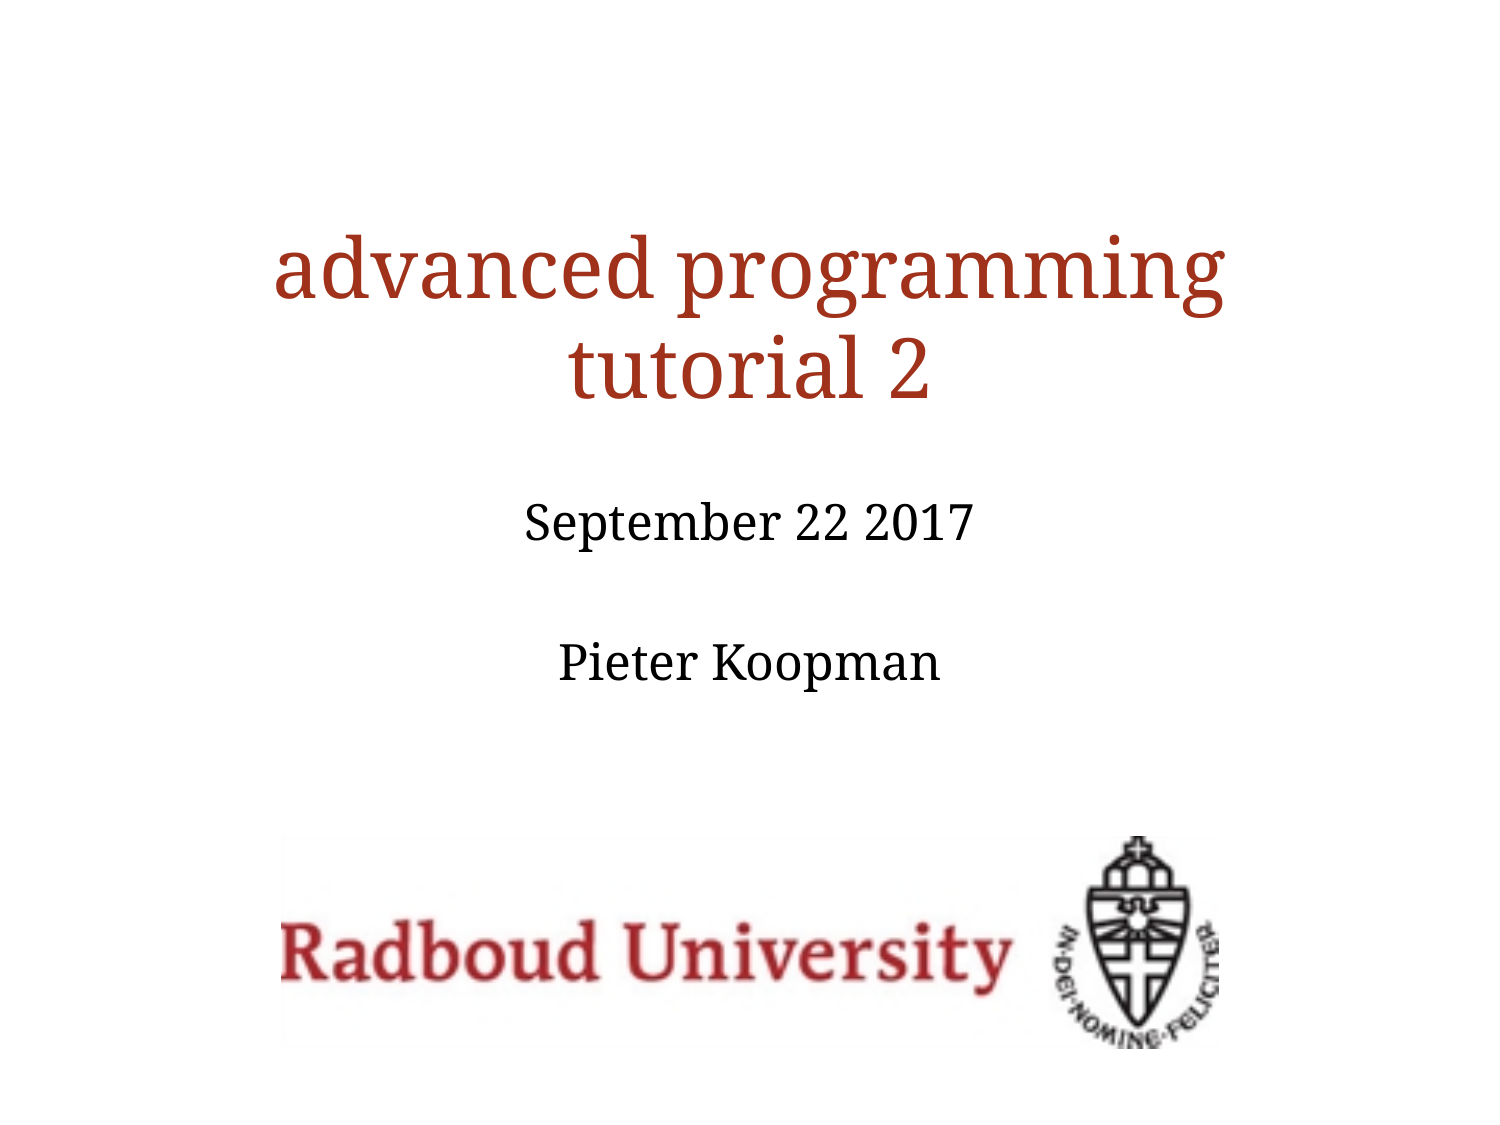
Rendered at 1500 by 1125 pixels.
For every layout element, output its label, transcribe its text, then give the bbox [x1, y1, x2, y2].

title advanced programming tutorial 2 [112, 194, 1388, 436]
subtitle September 22 2017 Pieter Koopman [225, 482, 1275, 771]
picture [281, 836, 1219, 1049]
